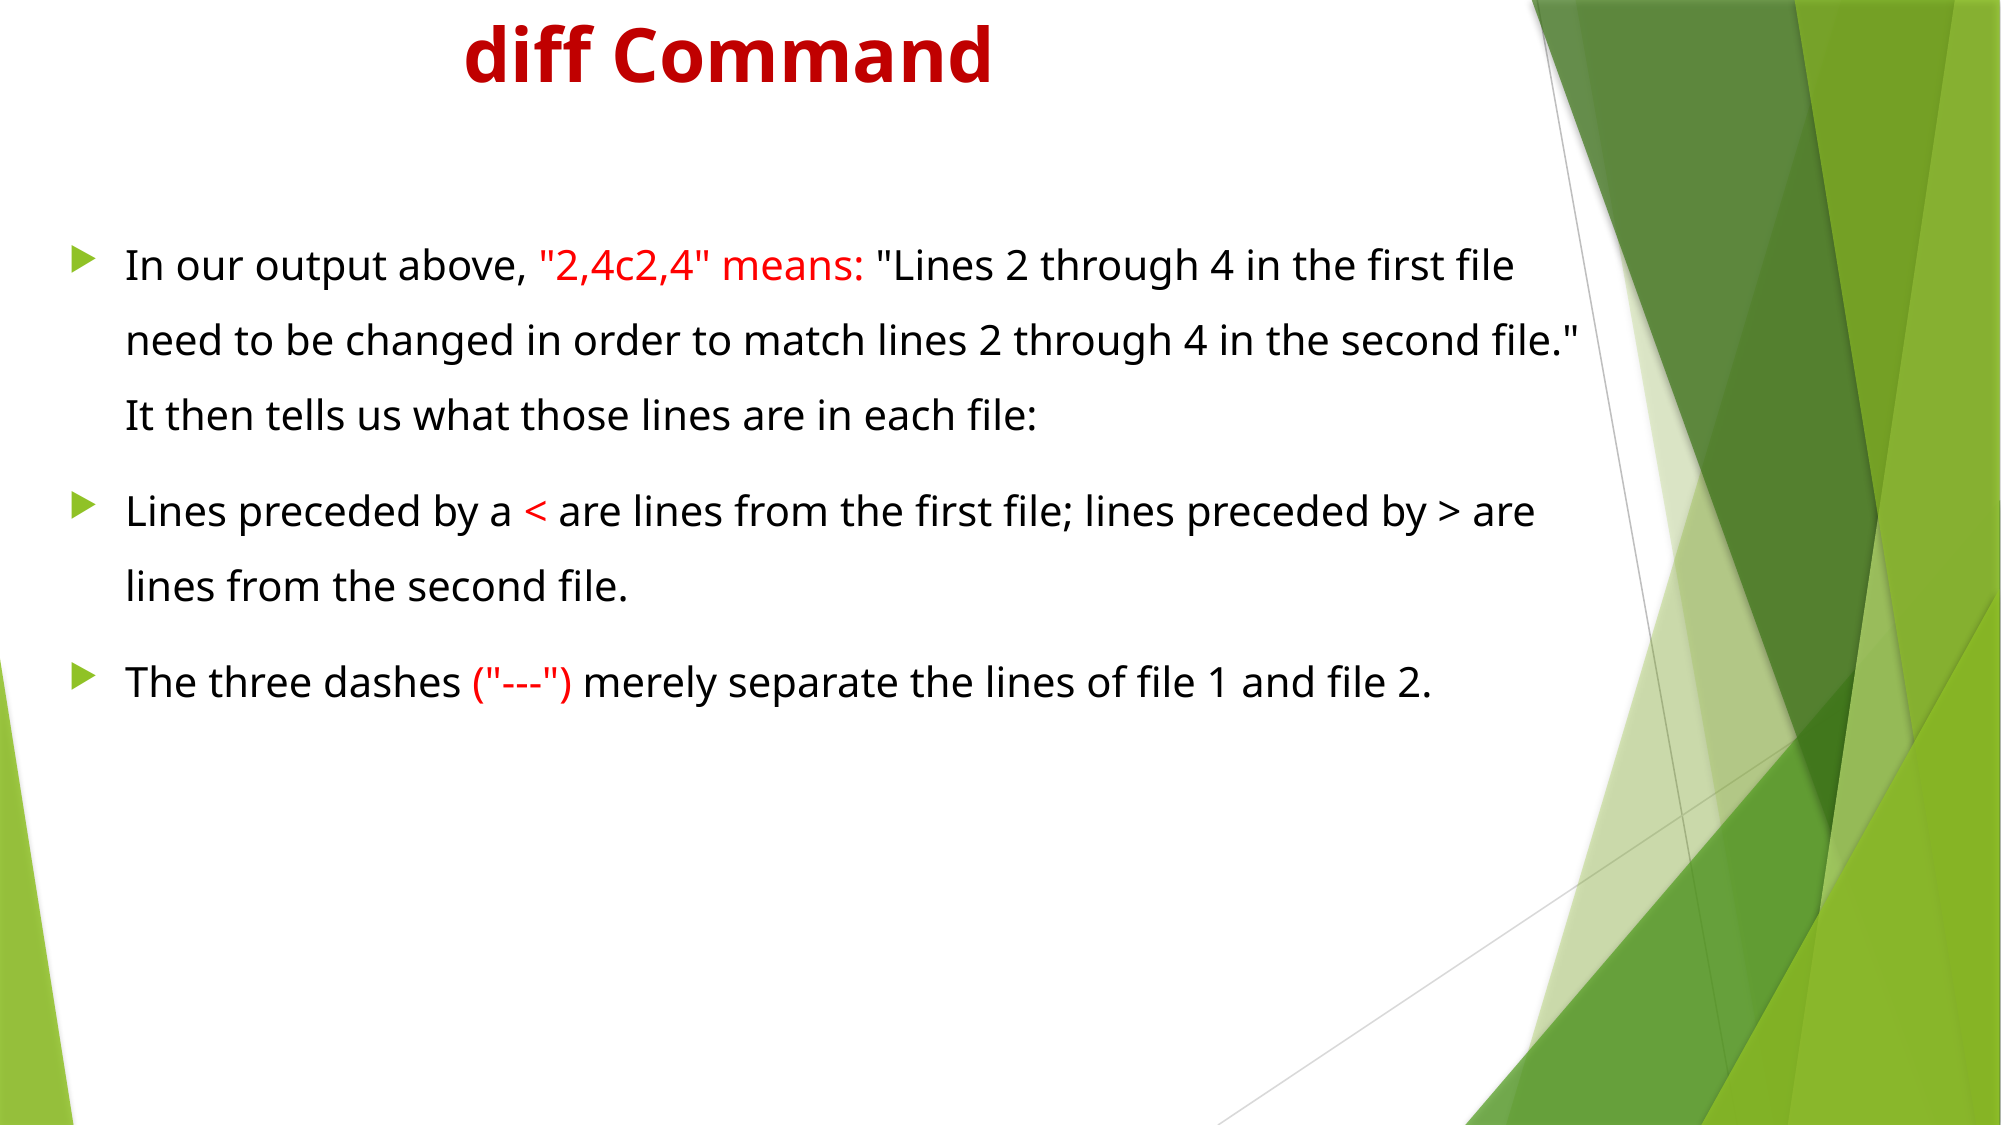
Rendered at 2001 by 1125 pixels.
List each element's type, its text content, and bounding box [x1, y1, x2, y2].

list In our output above, "2,4c2,4" means: "Lines 2 through 4 in the first file need to be changed in order to match lines 2 through 4 in the second file." It then tells us what those lines are in each file: Lines preceded by a < are lines from the first file; lines preceded by > are lines from the second file. The three dashes ("---") merely separate the lines of file 1 and file 2. [53, 110, 1626, 1057]
title diff Command [448, 0, 1859, 217]
